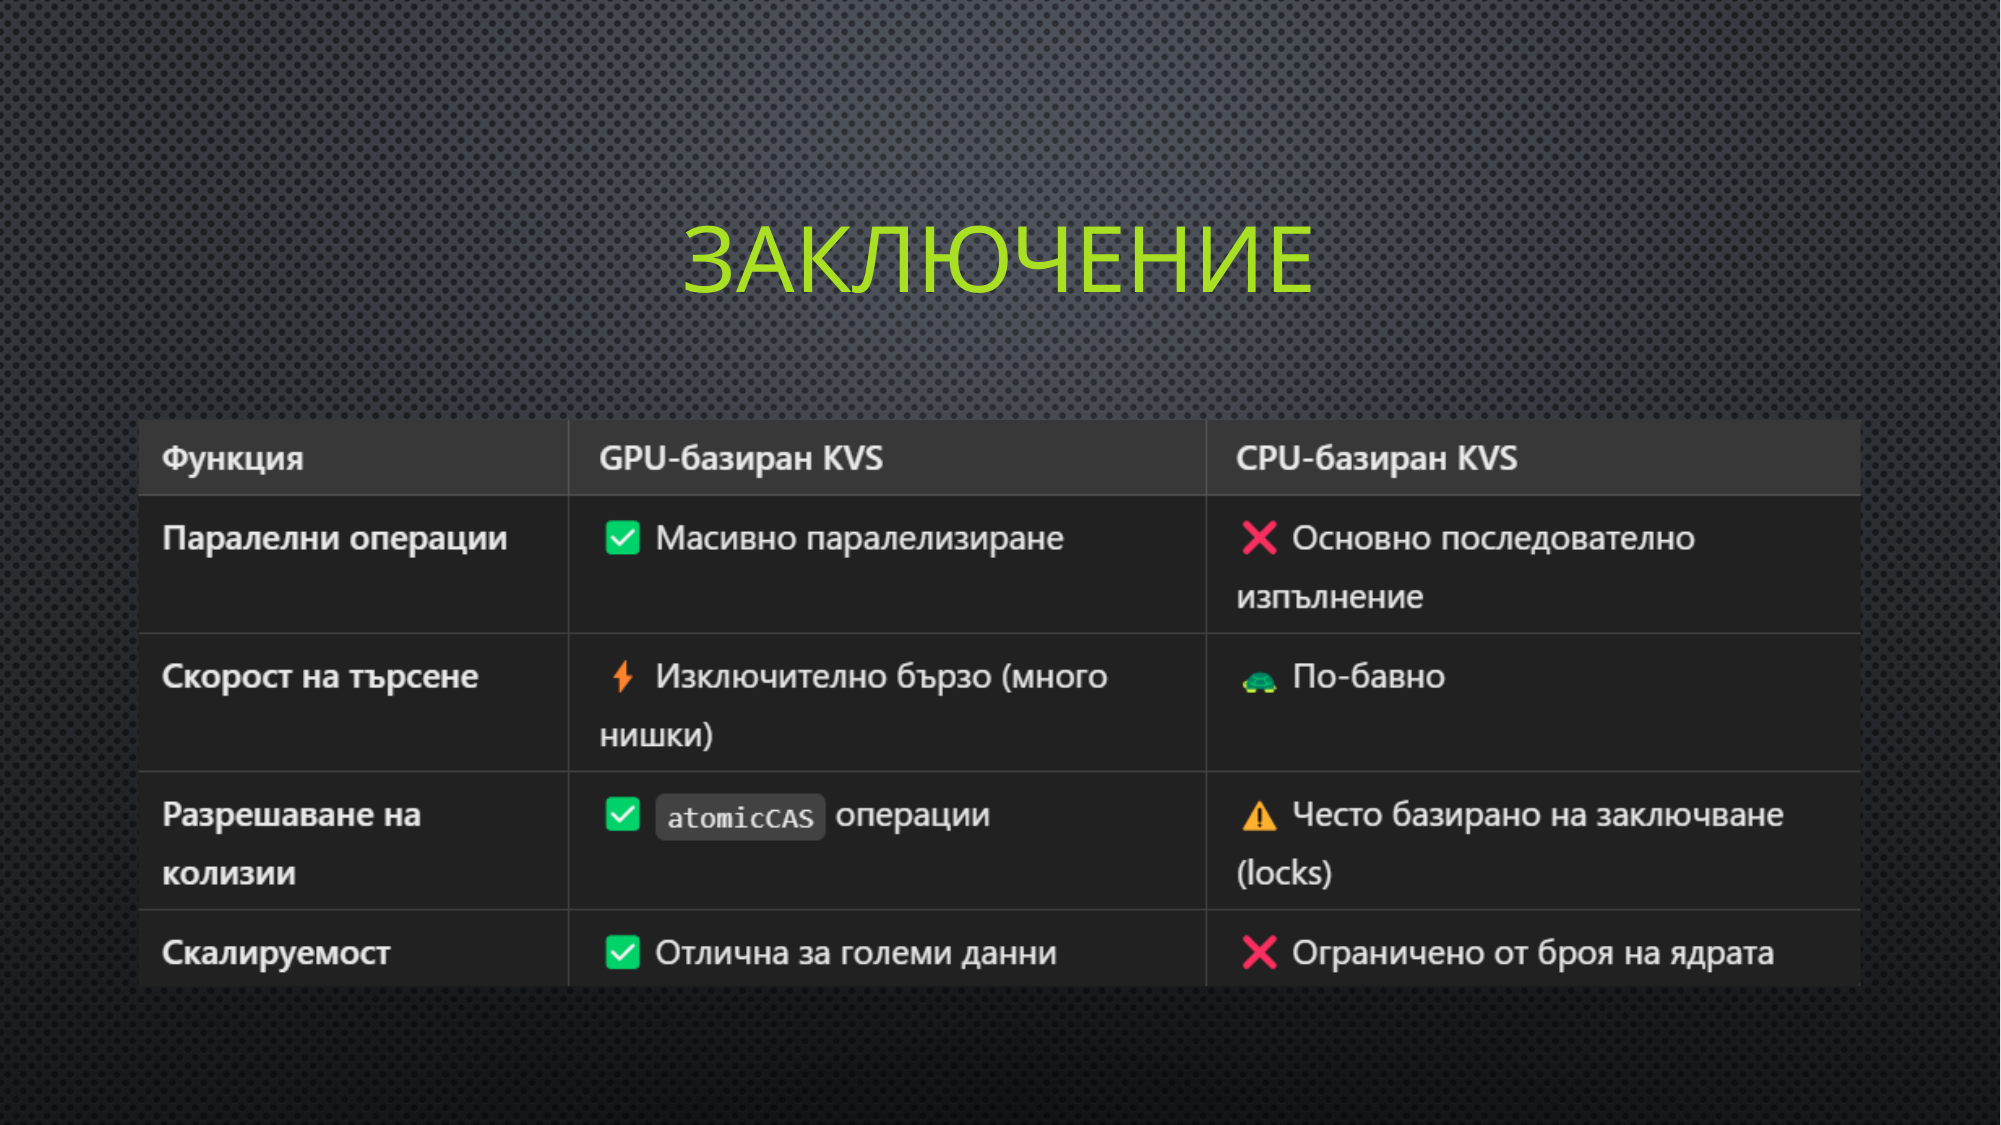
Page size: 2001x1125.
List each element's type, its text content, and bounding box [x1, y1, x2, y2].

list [138, 420, 1861, 986]
title Заключение [187, 99, 1813, 413]
